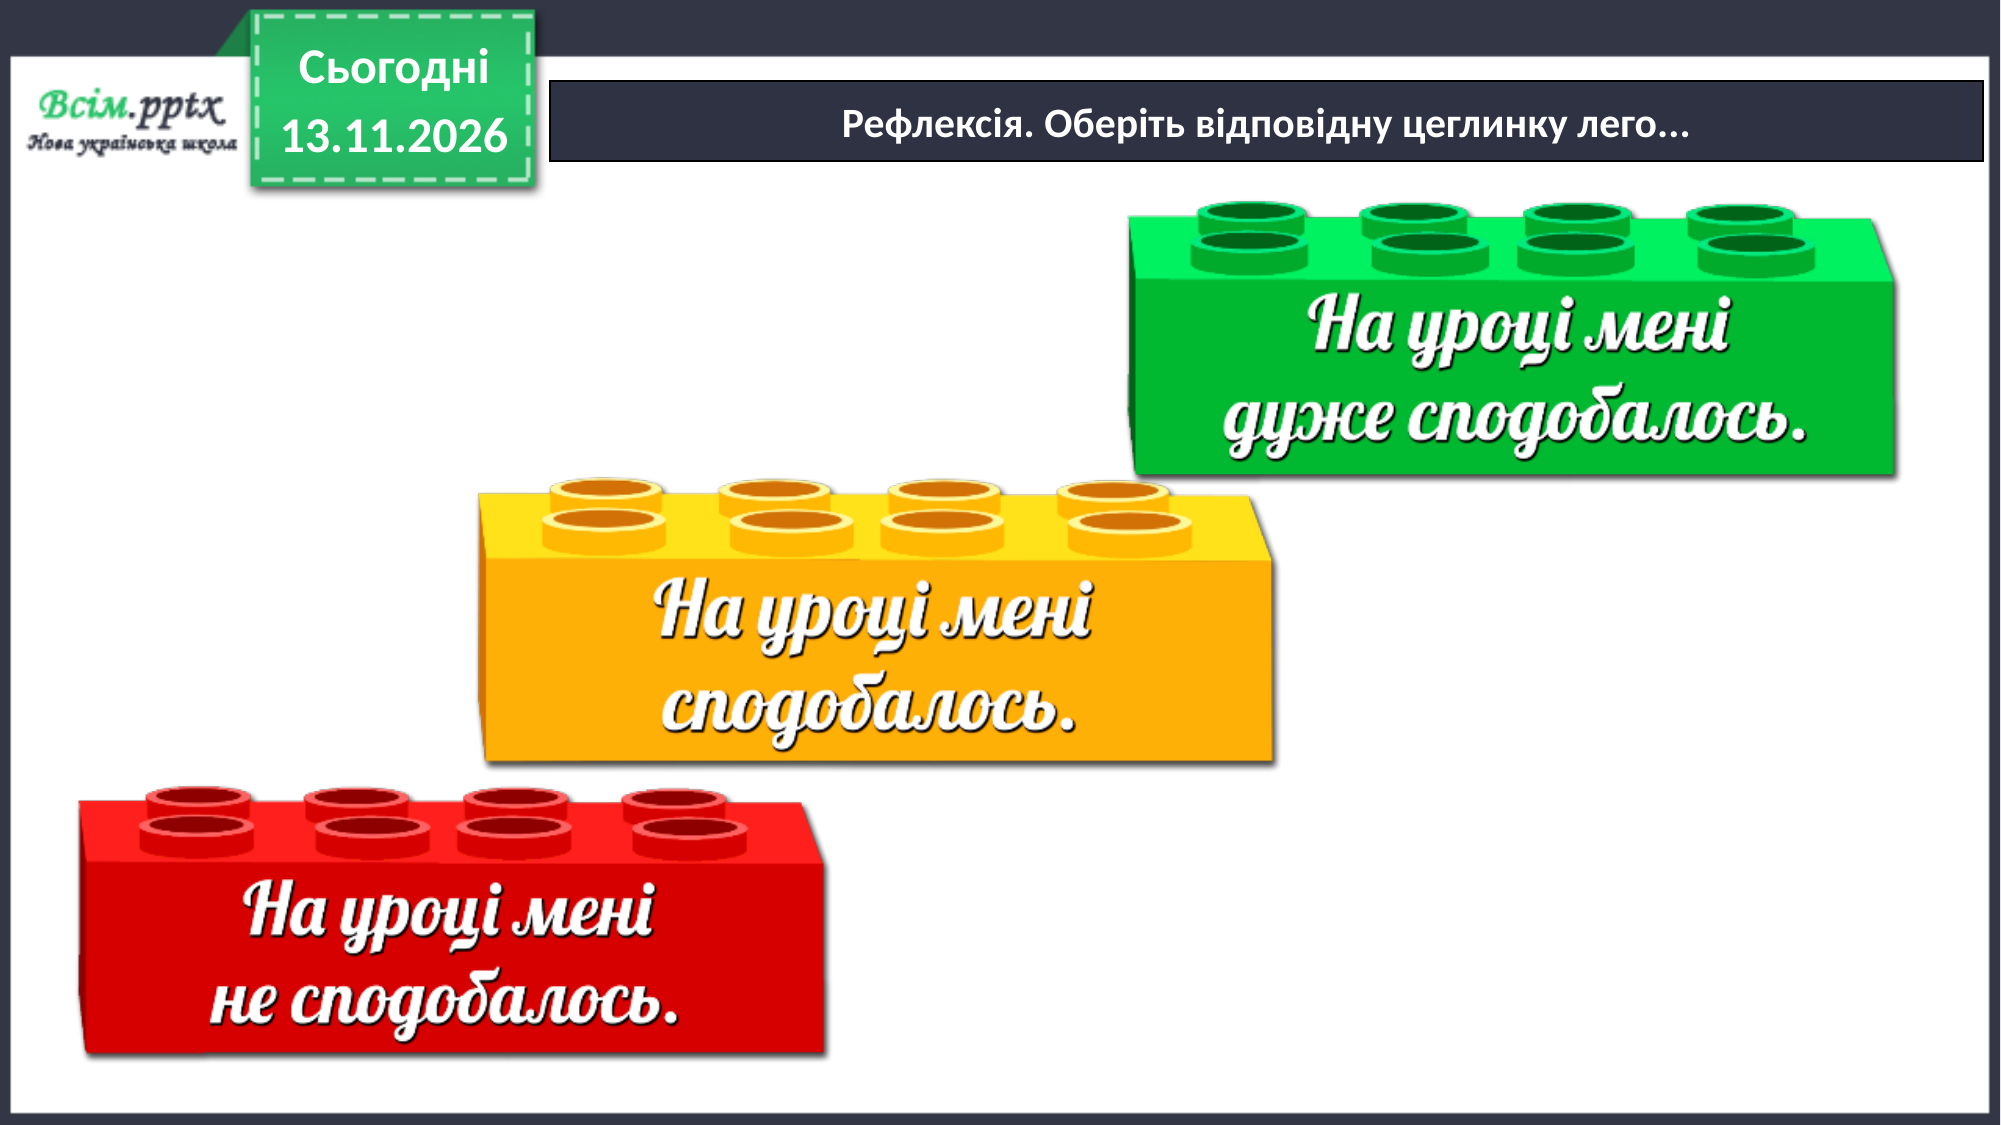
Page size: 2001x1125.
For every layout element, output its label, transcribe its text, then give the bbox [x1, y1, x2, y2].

text_box Рефлексія. Оберіть відповідну цеглинку лего... [549, 80, 1984, 162]
picture [0, 0, 2001, 1125]
text_box 20.04.2022 [263, 101, 524, 164]
text_box Сьогодні [284, 26, 535, 101]
